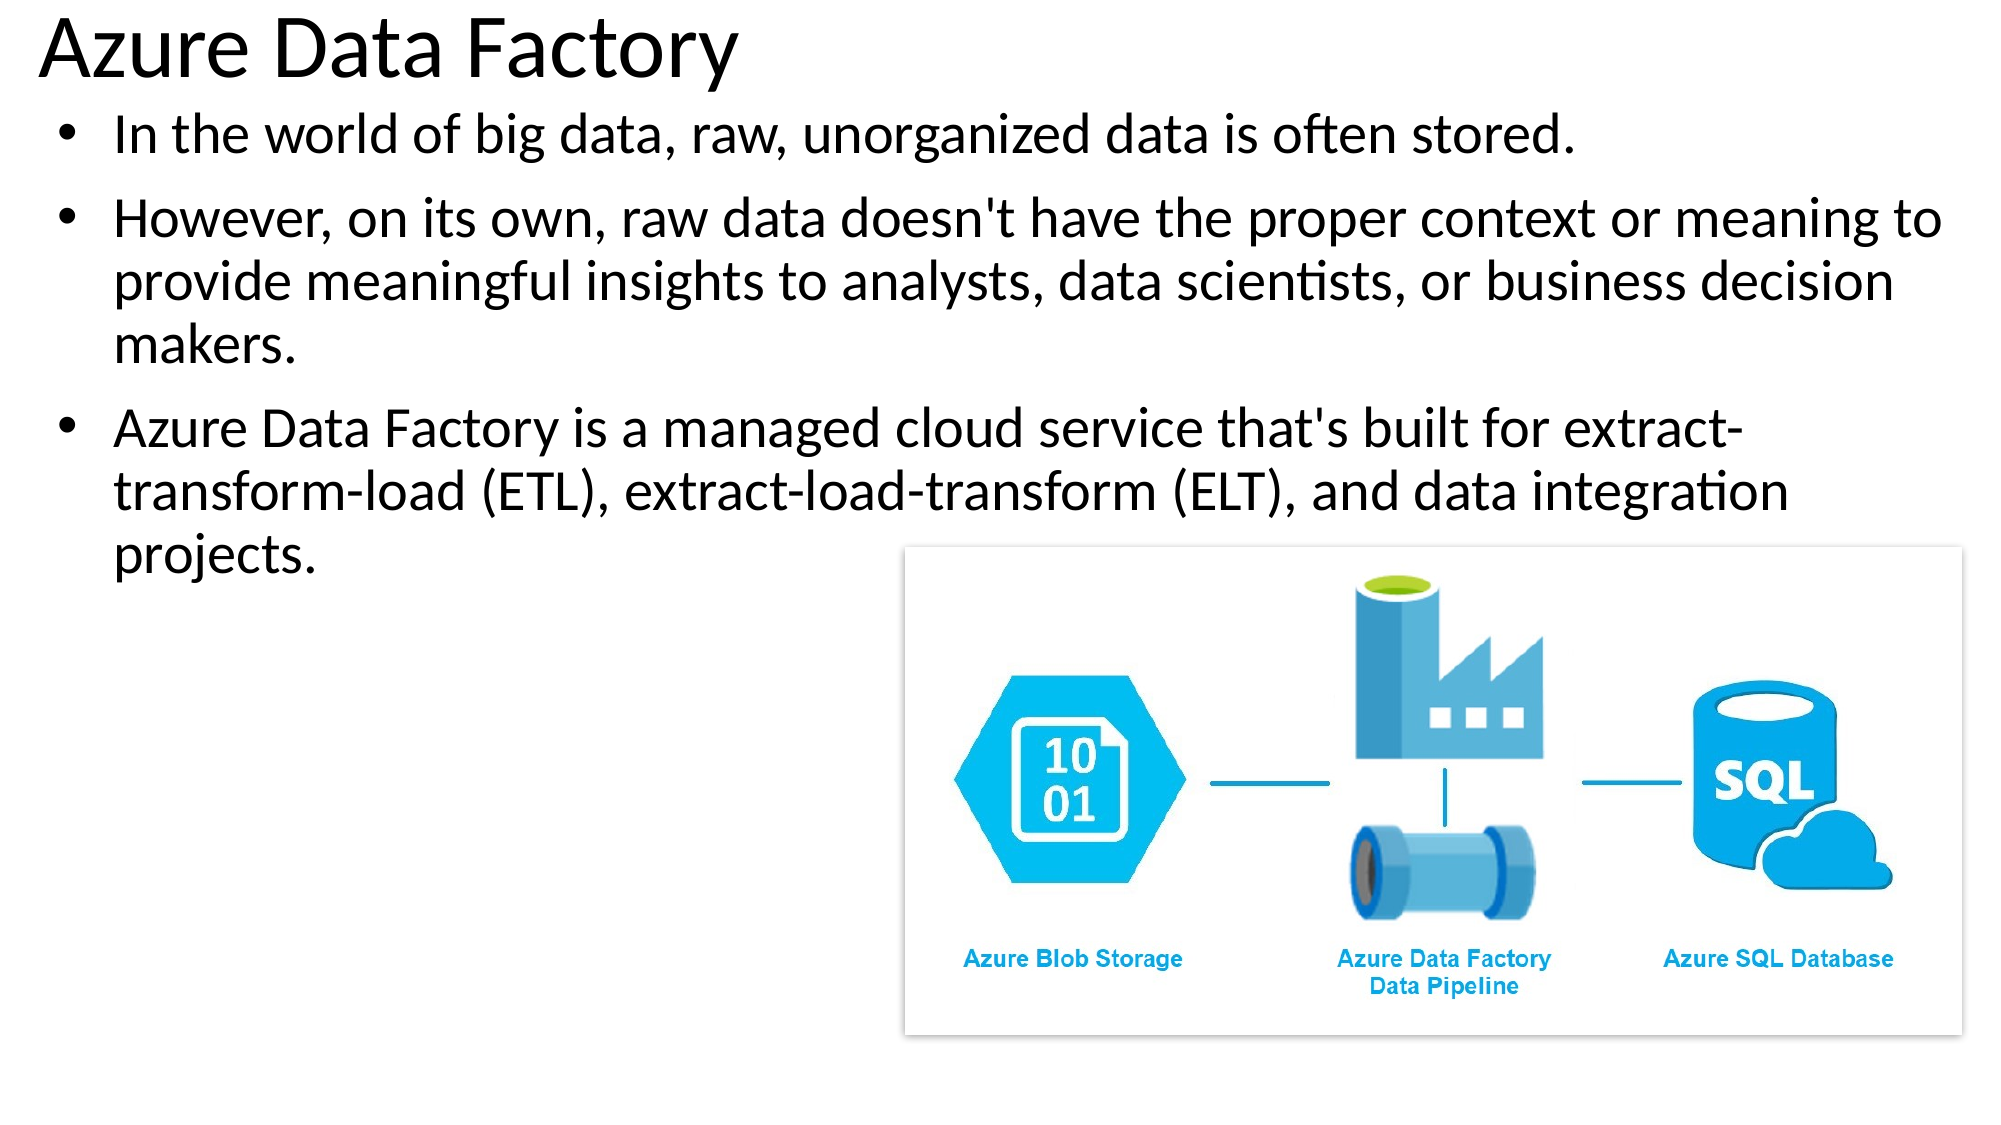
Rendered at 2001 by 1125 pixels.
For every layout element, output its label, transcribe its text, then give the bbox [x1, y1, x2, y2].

title Azure Data Factory [23, 0, 1979, 95]
picture [918, 561, 1949, 1021]
list In the world of big data, raw, unorganized data is often stored. However, on its own, raw data doesn't have the proper context or meaning to provide meaningful insights to analysts, data scientists, or business decision makers. Azure Data Factory is a managed cloud service that's built for extract-transform-load (ETL), extract-load-transform (ELT), and data integration projects. [23, 95, 1979, 1061]
